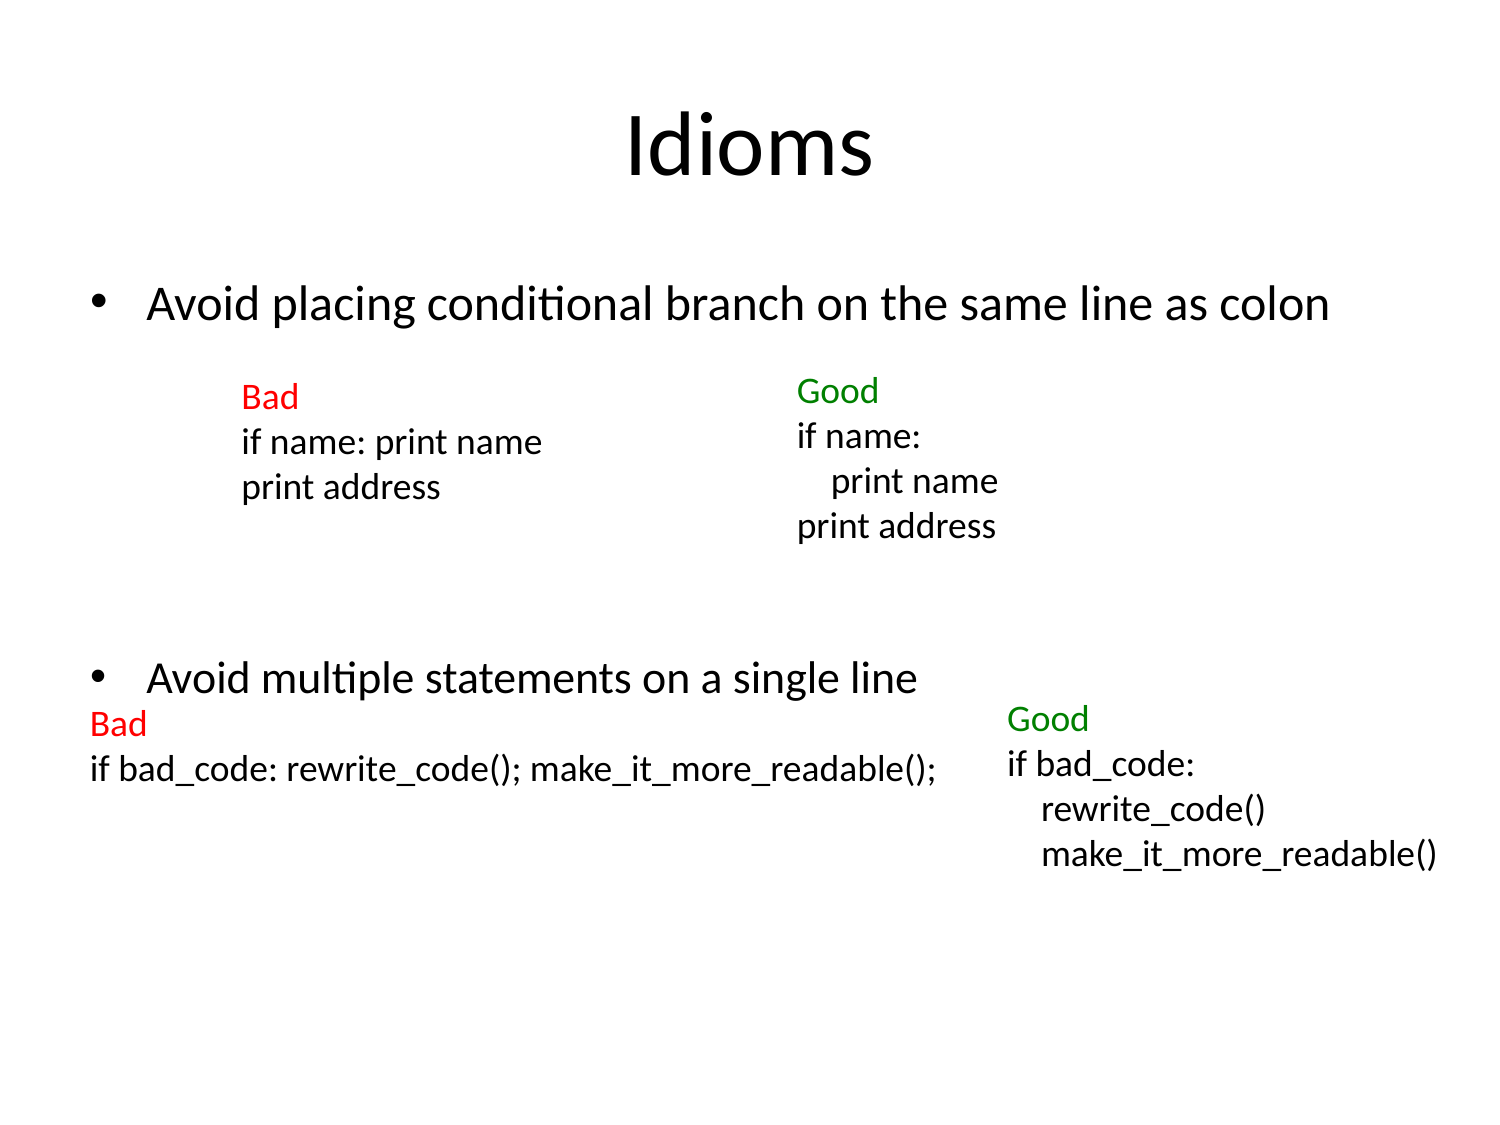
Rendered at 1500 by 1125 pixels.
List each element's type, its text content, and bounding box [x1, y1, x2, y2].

title Idioms [75, 45, 1425, 233]
list Avoid placing conditional branch on the same line as colon Avoid multiple statements on a single line [75, 262, 1425, 1005]
text_box Good if bad_code: rewrite_code() make_it_more_readable() [992, 686, 1467, 882]
text_box Bad if bad_code: rewrite_code(); make_it_more_readable(); [74, 691, 967, 797]
text_box Good if name: print name print address [782, 358, 1500, 554]
text_box Bad if name: print name print address [226, 364, 616, 515]
